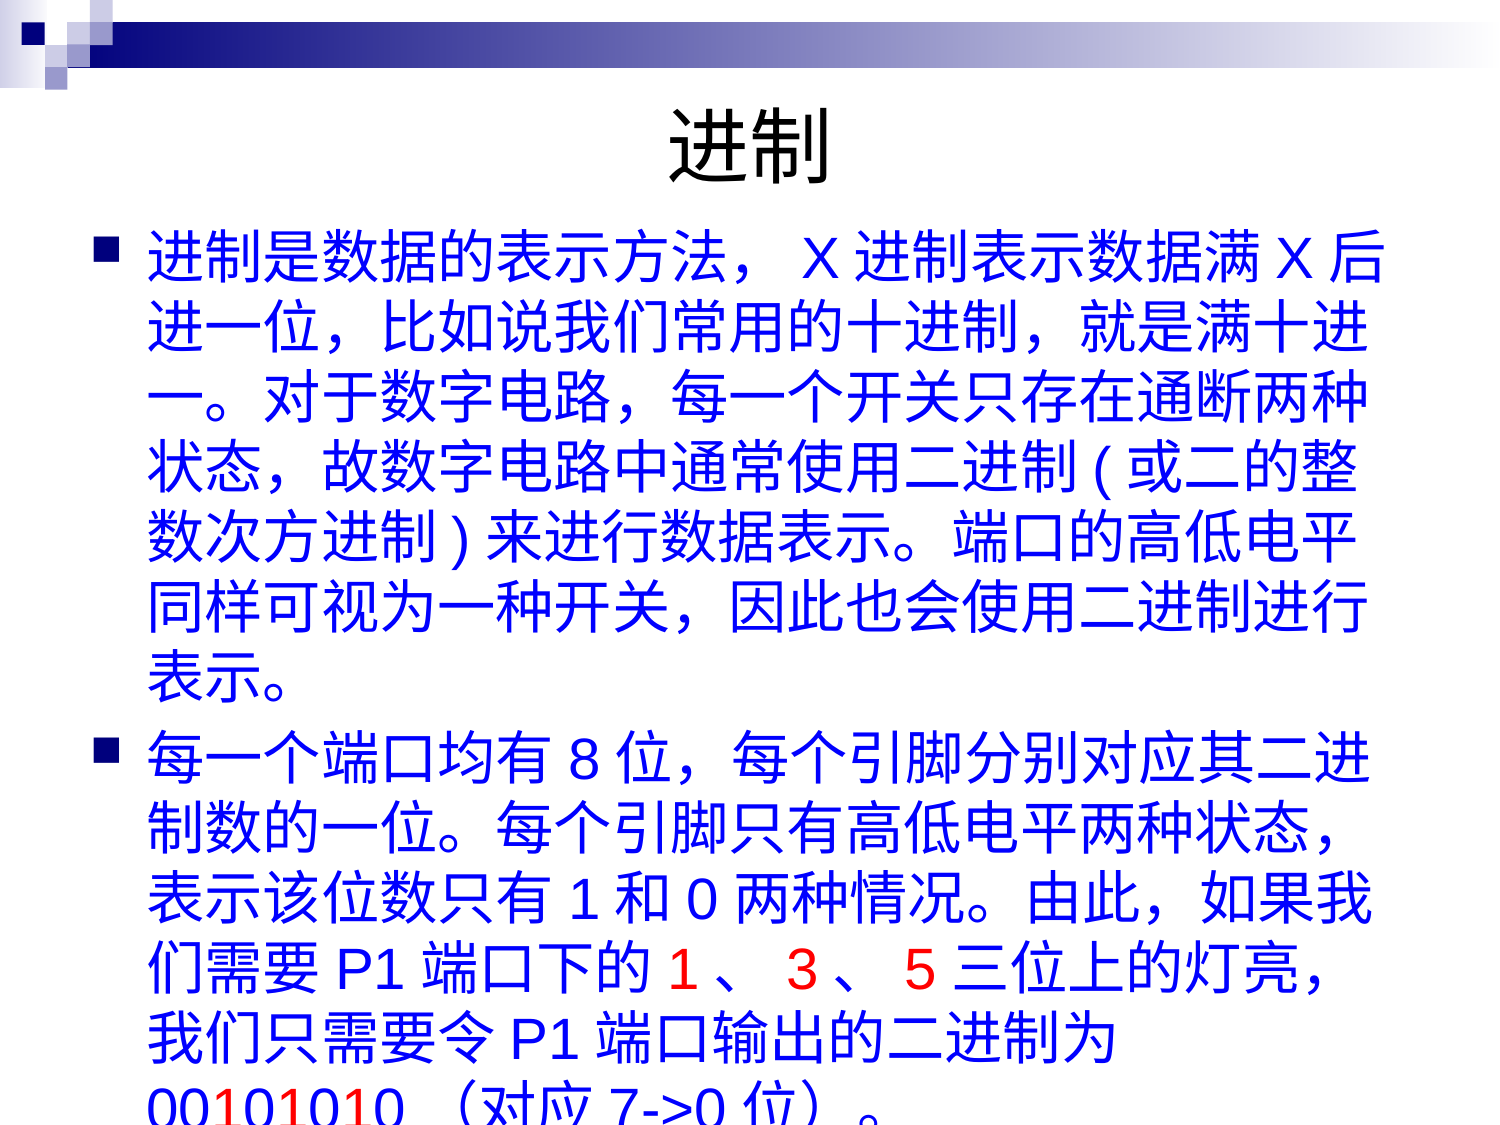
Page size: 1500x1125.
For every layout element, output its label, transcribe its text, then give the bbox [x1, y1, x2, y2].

title 进制 [75, 75, 1425, 213]
list 进制是数据的表示方法，X进制表示数据满X后进一位，比如说我们常用的十进制，就是满十进一。对于数字电路，每一个开关只存在通断两种状态，故数字电路中通常使用二进制(或二的整数次方进制)来进行数据表示。端口的高低电平同样可视为一种开关，因此也会使用二进制进行表示。 每一个端口均有8位，每个引脚分别对应其二进制数的一位。每个引脚只有高低电平两种状态，表示该位数只有1和0两种情况。由此，如果我们需要P1端口下的1、3、5三位上的灯亮，我们只需要令P1端口输出的二进制为00101010（对应7->0位）。 [75, 212, 1424, 1125]
